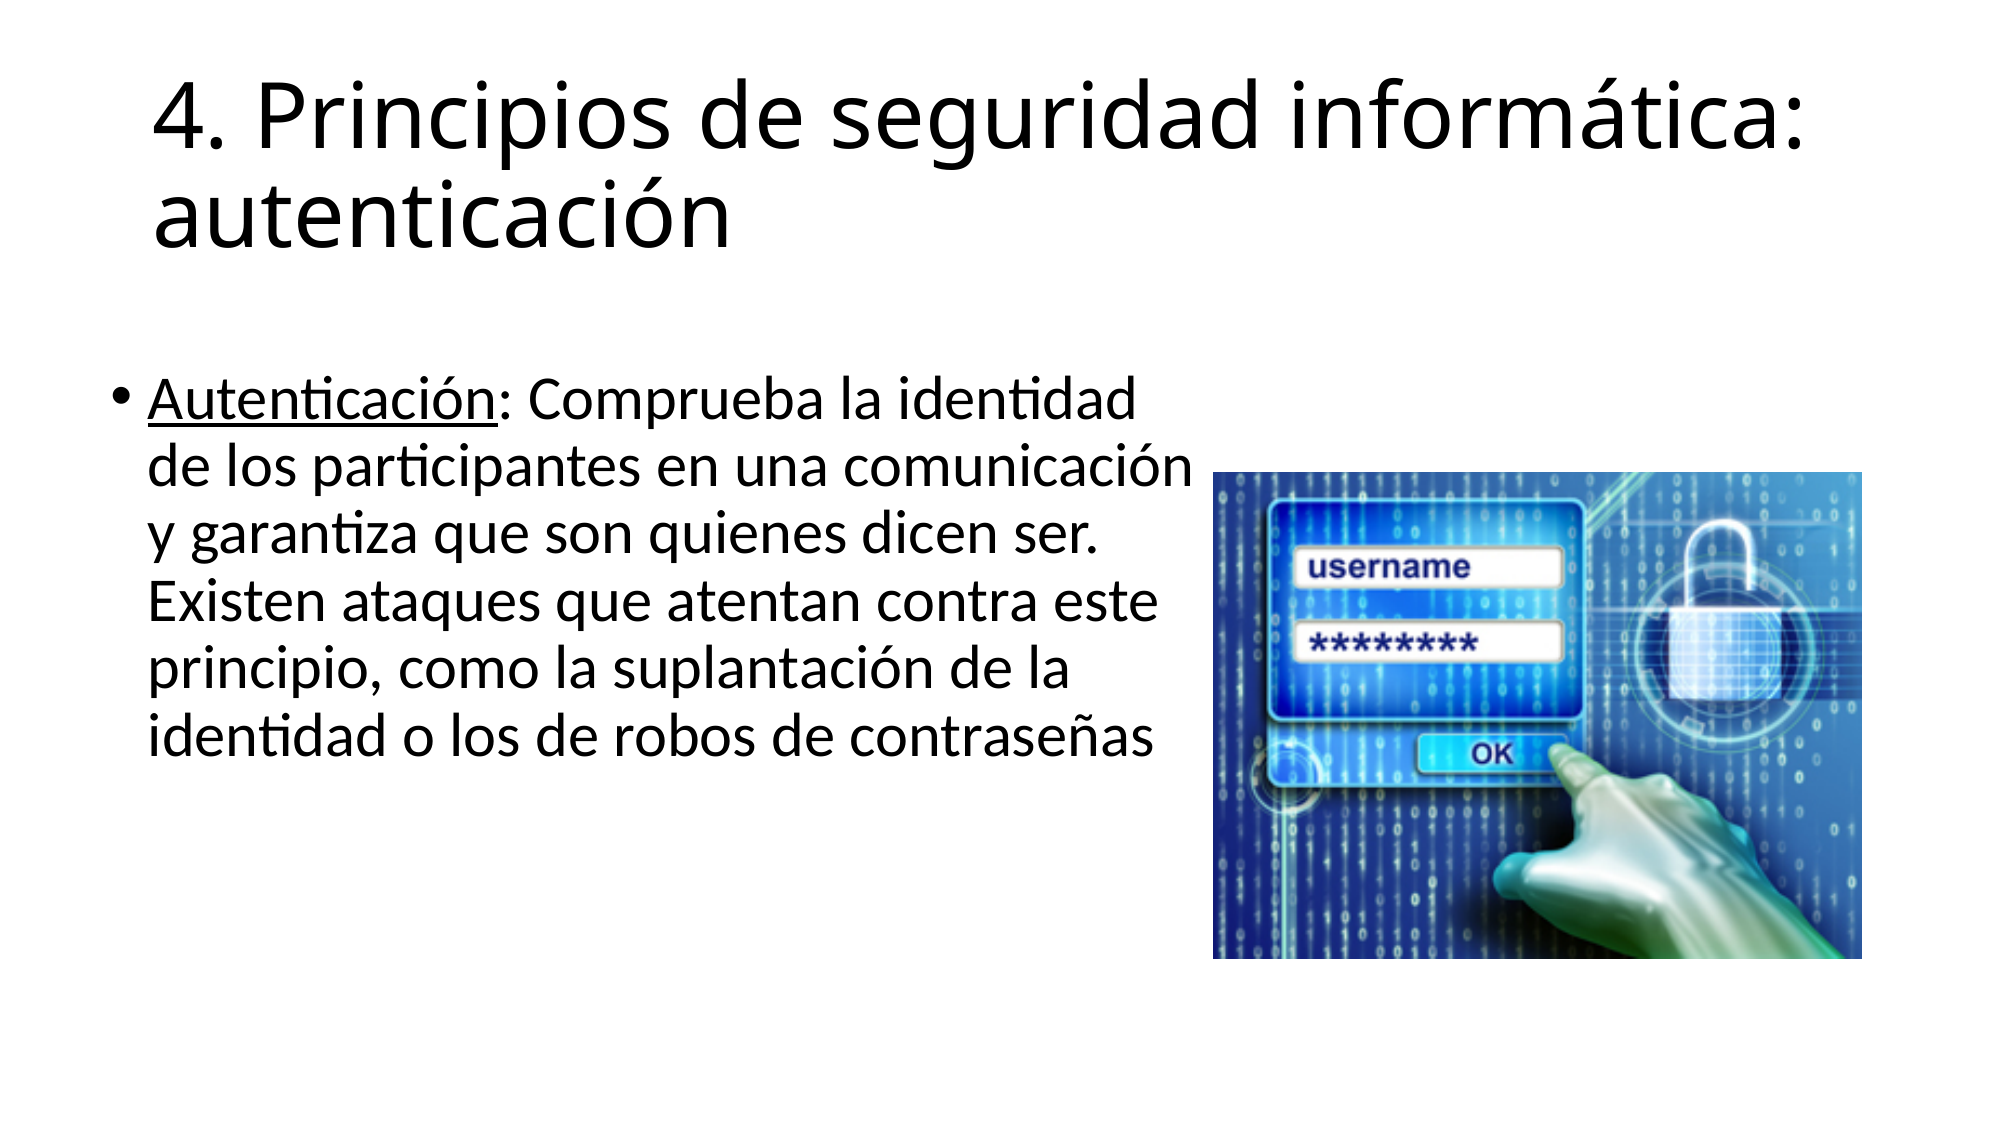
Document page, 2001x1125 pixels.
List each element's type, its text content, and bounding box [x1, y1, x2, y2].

title 4. Principios de seguridad informática: autenticación [137, 59, 1863, 278]
picture [1213, 472, 1862, 959]
list Autenticación: Comprueba la identidad de los participantes en una comunicación y garantiza que son quienes dicen ser. Existen ataques que atentan contra este principio, como la suplantación de la identidad o los de robos de contraseñas [95, 357, 1214, 1074]
